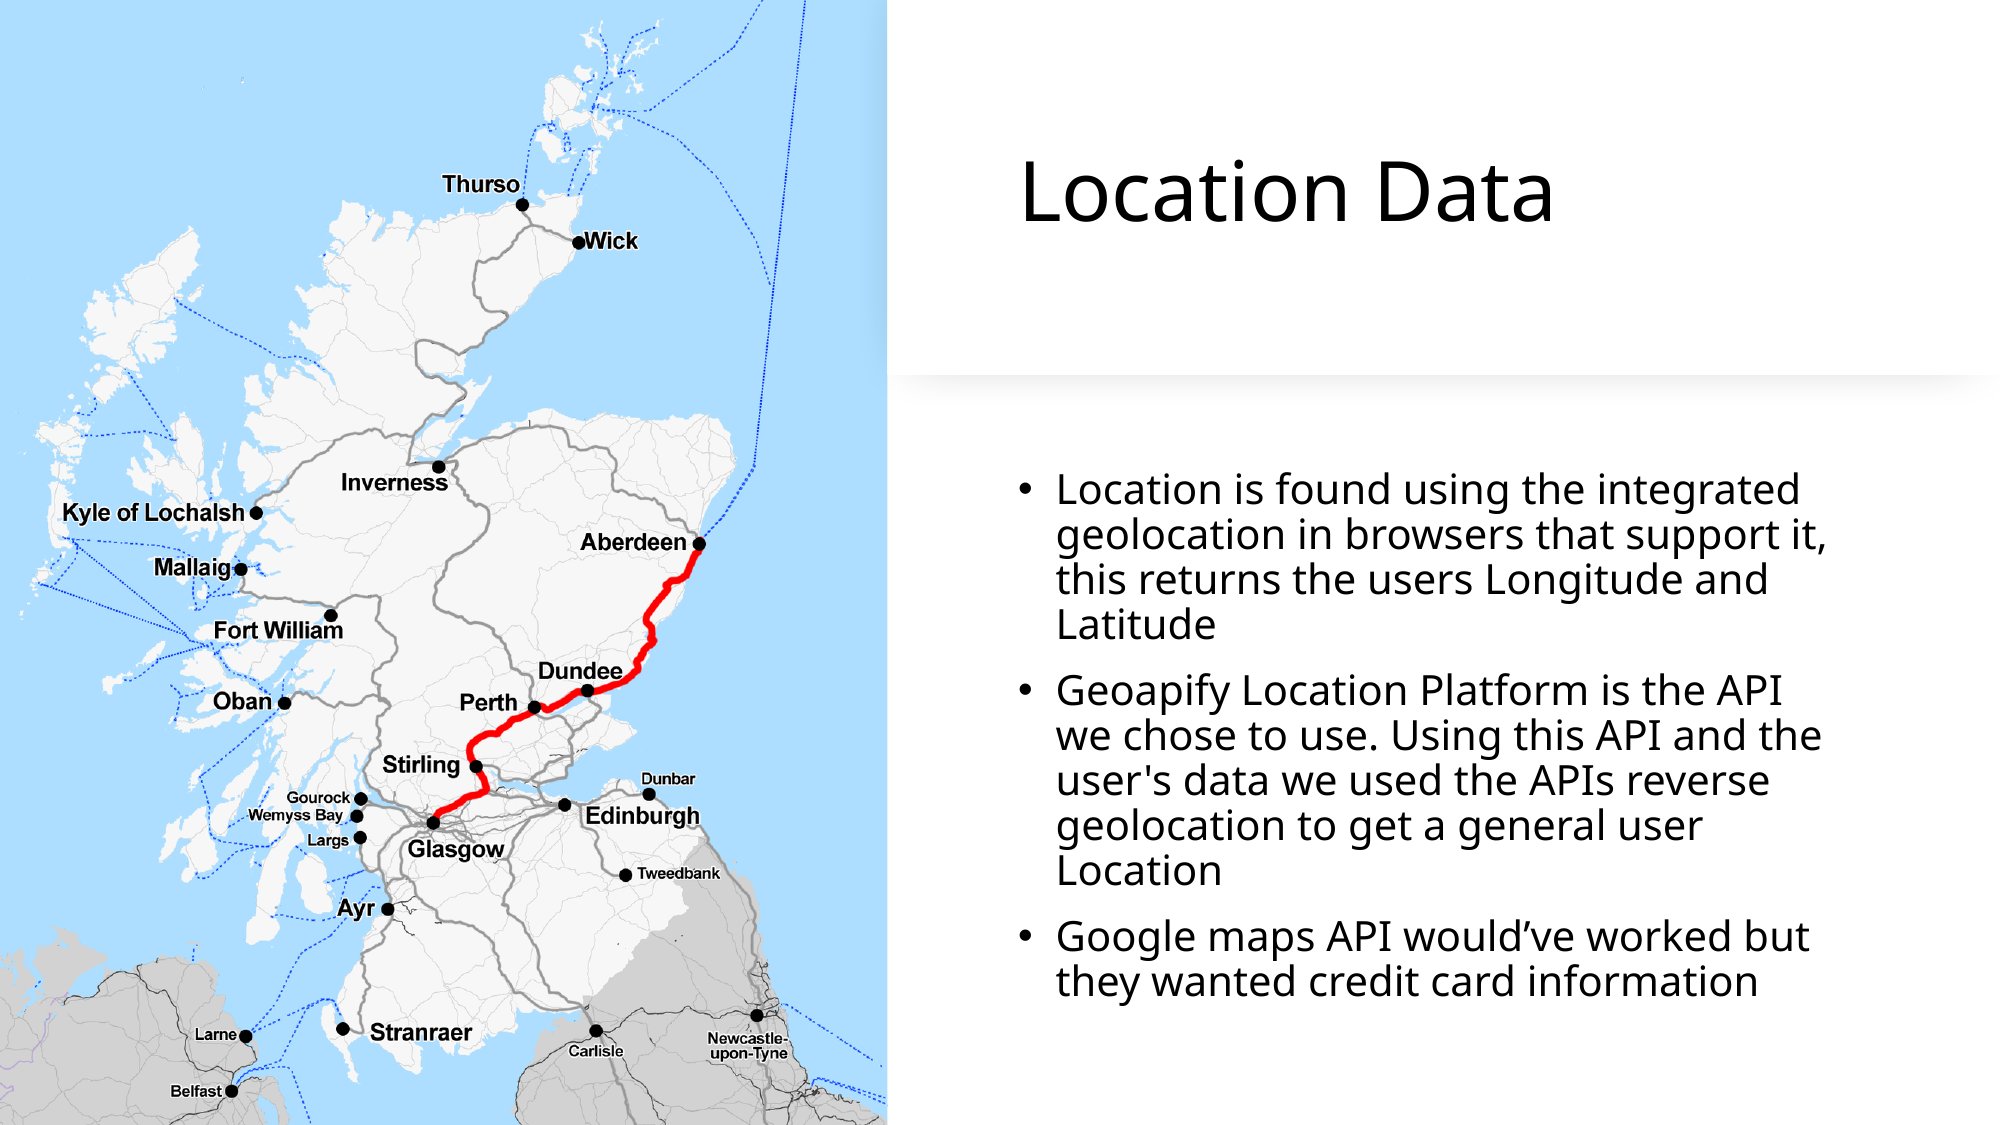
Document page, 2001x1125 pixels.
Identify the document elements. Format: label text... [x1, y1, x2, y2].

text_box [888, 376, 2000, 1125]
text_box [888, 0, 2000, 376]
picture [0, 0, 888, 1125]
list Location is found using the integrated geolocation in browsers that support it, this returns the users Longitude and Latitude Geoapify Location Platform is the API we chose to use. Using this API and the user's data we used the APIs reverse geolocation to get a general user Location Google maps API would’ve worked but they wanted credit card information [1003, 450, 1864, 1024]
title Location Data [1003, 66, 1900, 323]
